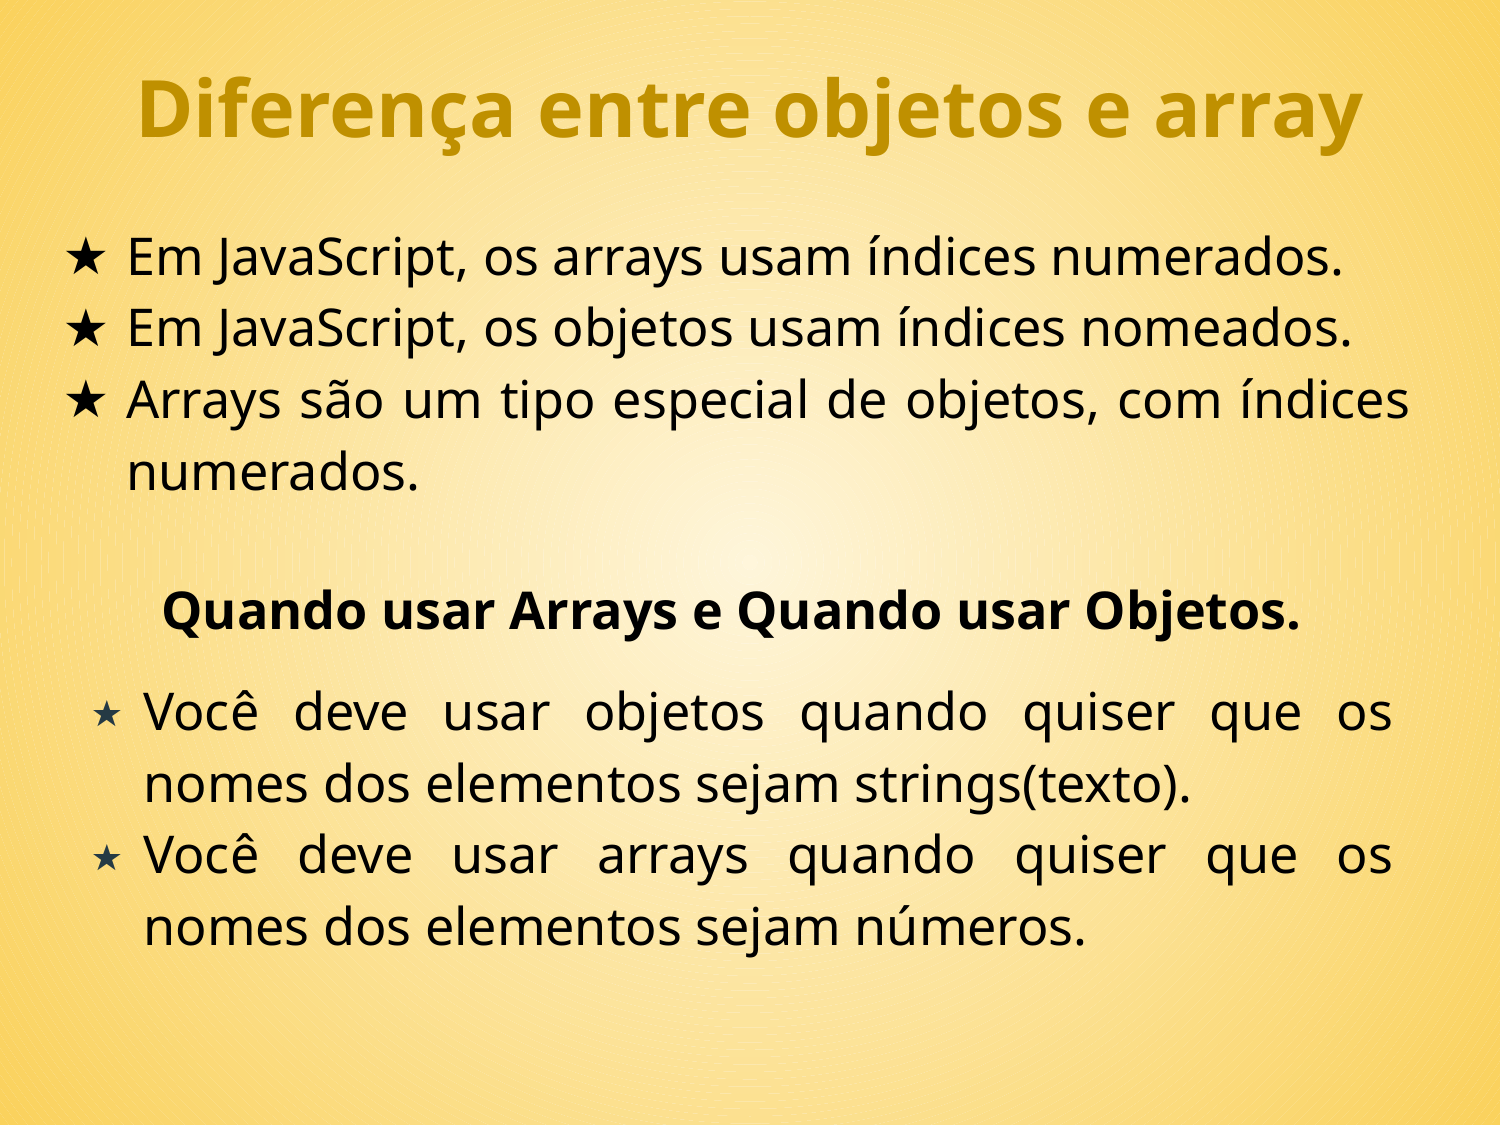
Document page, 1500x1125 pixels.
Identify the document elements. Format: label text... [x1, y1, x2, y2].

text_box Em JavaScript, os arrays usam índices numerados. Em JavaScript, os objetos usam índices nomeados. Arrays são um tipo especial de objetos, com índices numerados. [36, 198, 1427, 516]
text_box Diferença entre objetos e array [0, 29, 1500, 169]
text_box Quando usar Arrays e Quando usar Objetos. Você deve usar objetos quando quiser que os nomes dos elementos sejam strings(texto). Você deve usar arrays quando quiser que os nomes dos elementos sejam números. [53, 552, 1410, 971]
